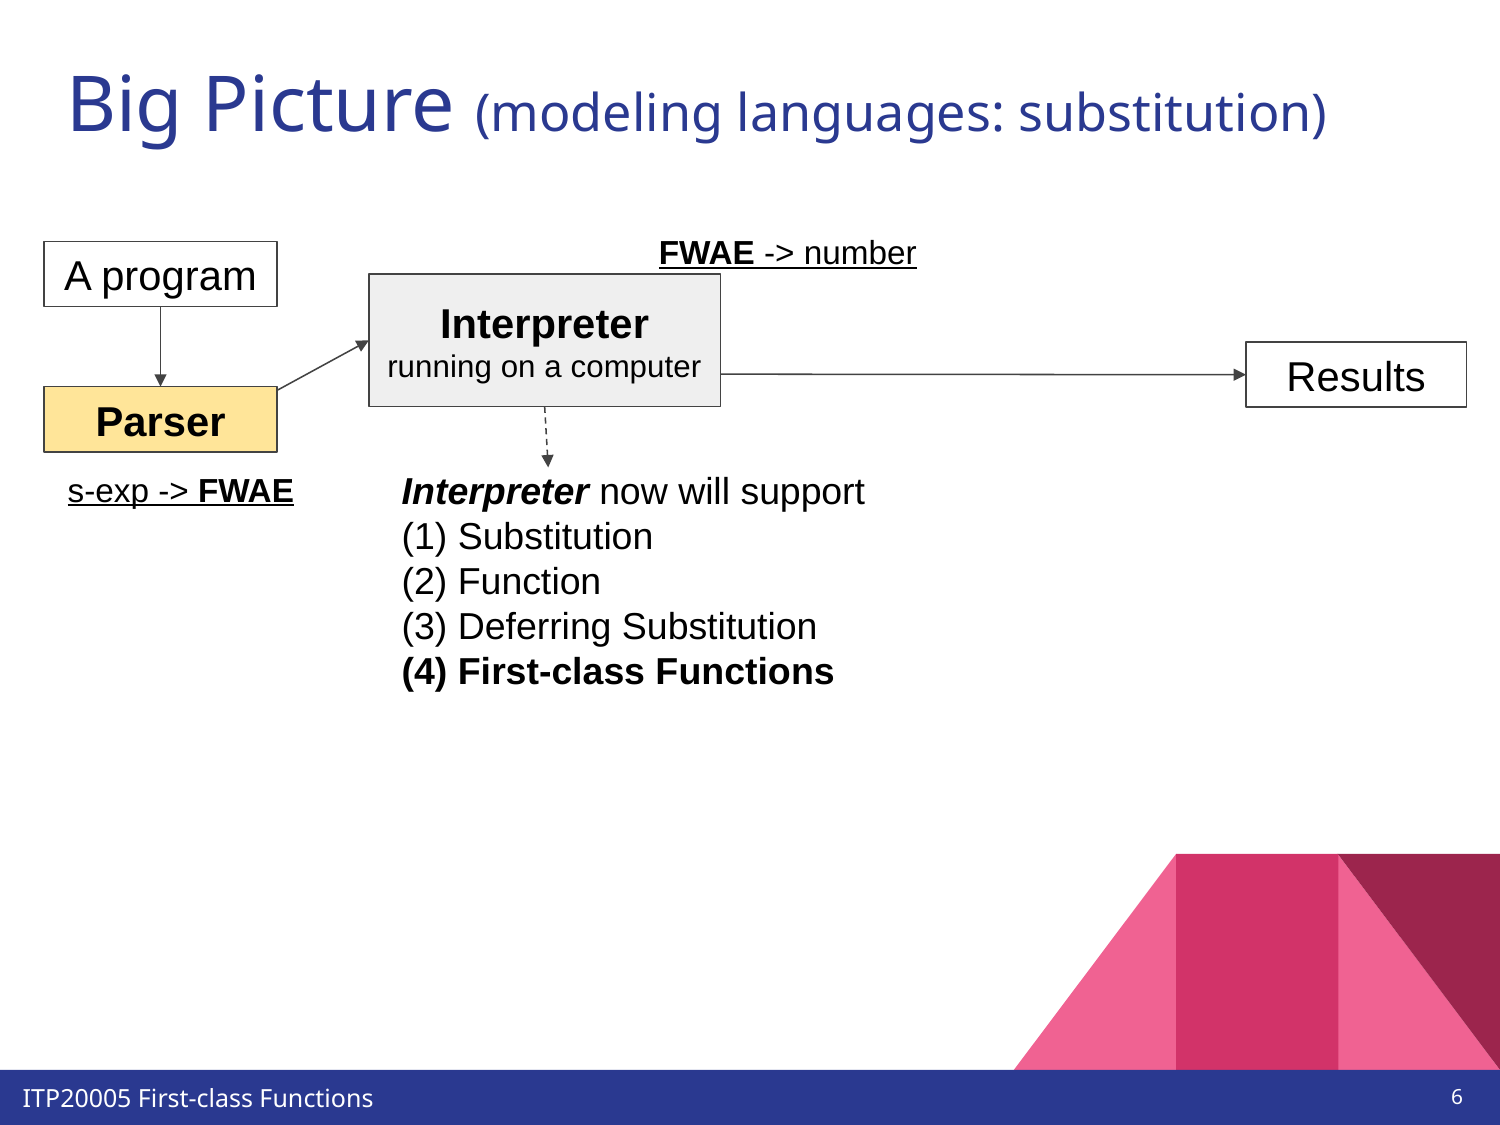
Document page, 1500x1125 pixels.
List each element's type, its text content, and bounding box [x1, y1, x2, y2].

text_box Parser [43, 386, 278, 452]
text_box Interpreter running on a computer [368, 273, 721, 407]
title Big Picture (modeling languages: substitution) [51, 39, 1449, 173]
text_box Results [1246, 342, 1467, 408]
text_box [276, 340, 370, 391]
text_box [544, 406, 549, 468]
text_box Interpreter now will support (1) Substitution (2) Function (3) Deferring Substitution (4) First-class Functions [386, 451, 1054, 927]
text_box FWAE -> number [643, 216, 988, 267]
text_box s-exp -> FWAE [52, 454, 369, 515]
slide_number ‹#› [1387, 1054, 1478, 1125]
text_box A program [43, 241, 278, 307]
